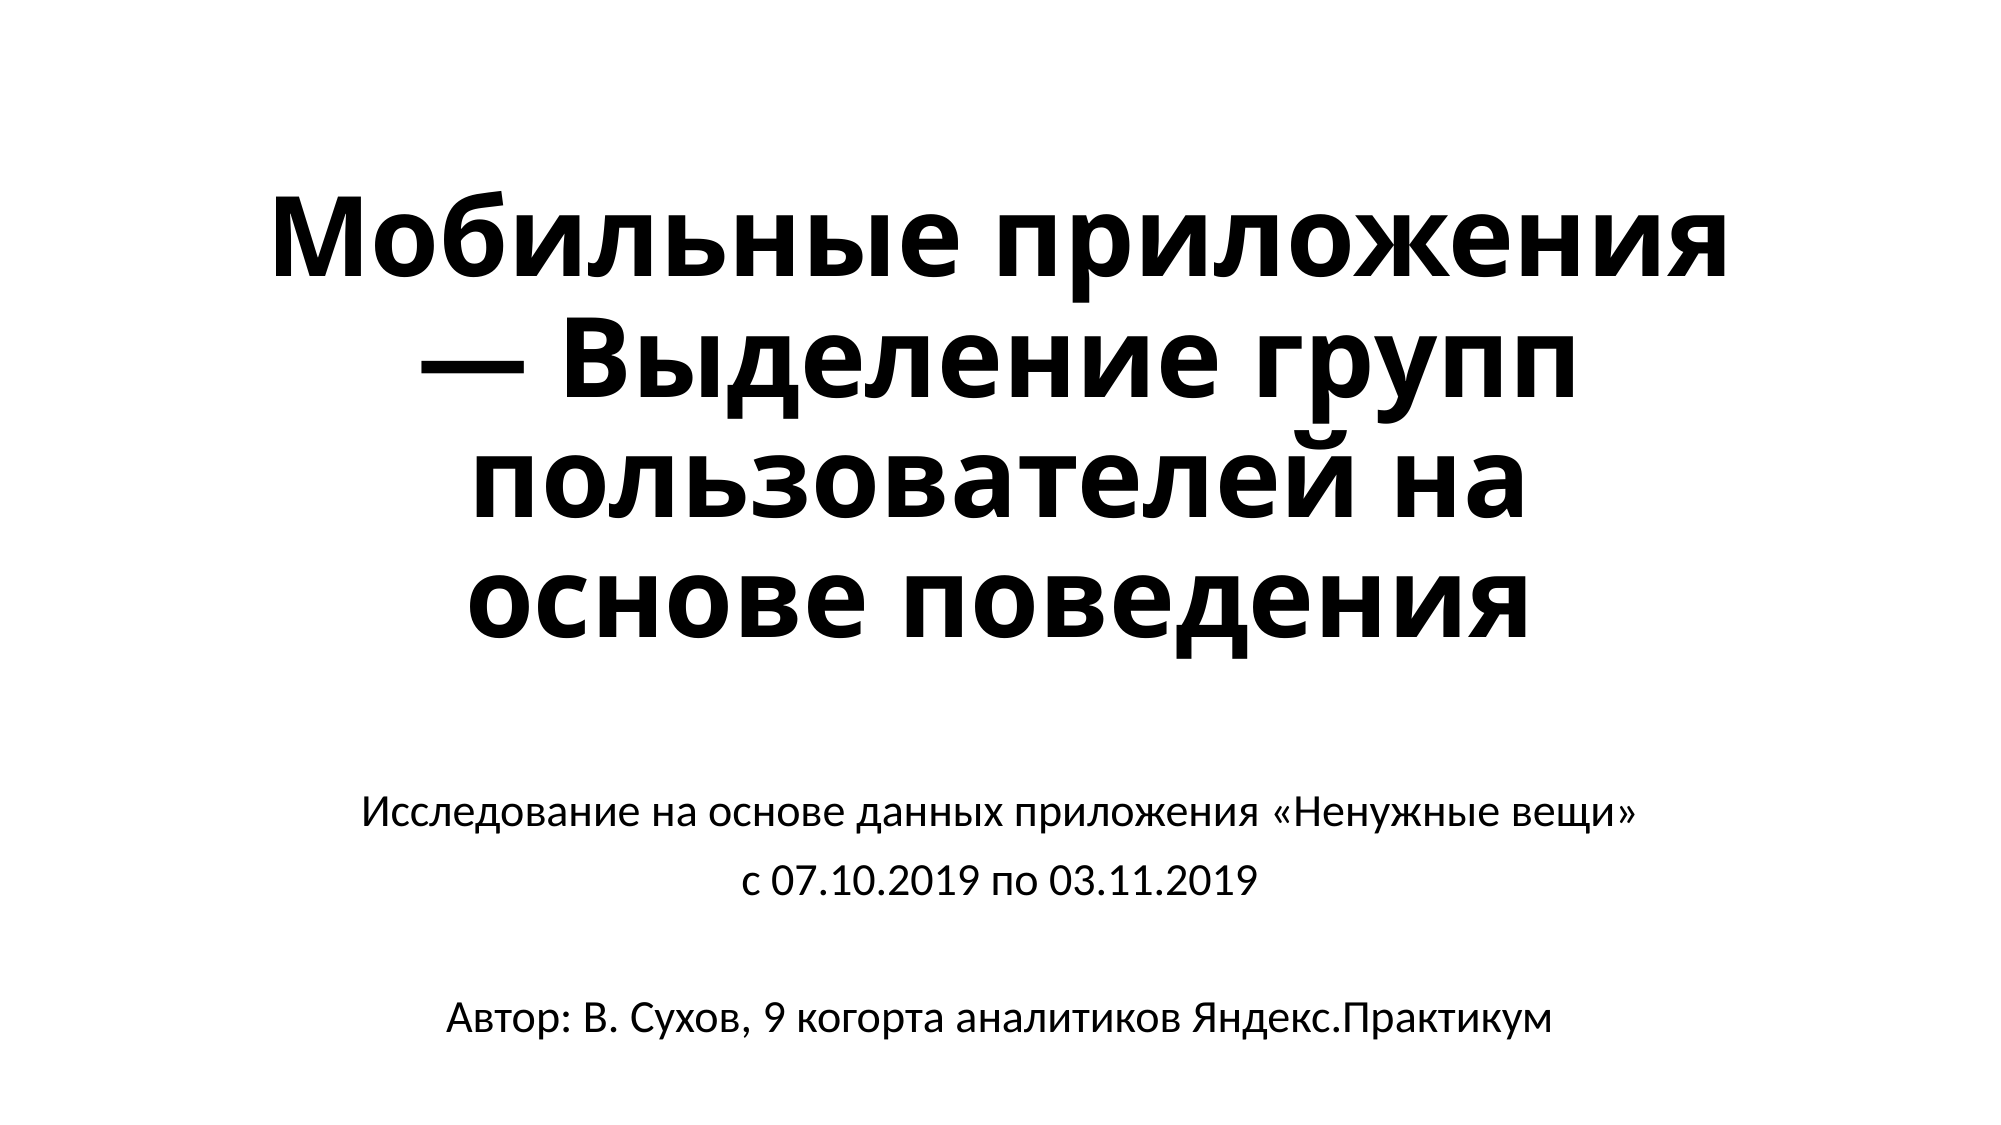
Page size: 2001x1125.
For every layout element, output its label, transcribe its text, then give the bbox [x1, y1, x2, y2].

subtitle Исследование на основе данных приложения «Ненужные вещи» с 07.10.2019 по 03.11.2019 Автор: В. Сухов, 9 когорта аналитиков Яндекс.Практикум [249, 779, 1750, 1051]
title Мобильные приложения — Выделение групп пользователей на основе поведения [249, 127, 1750, 669]
